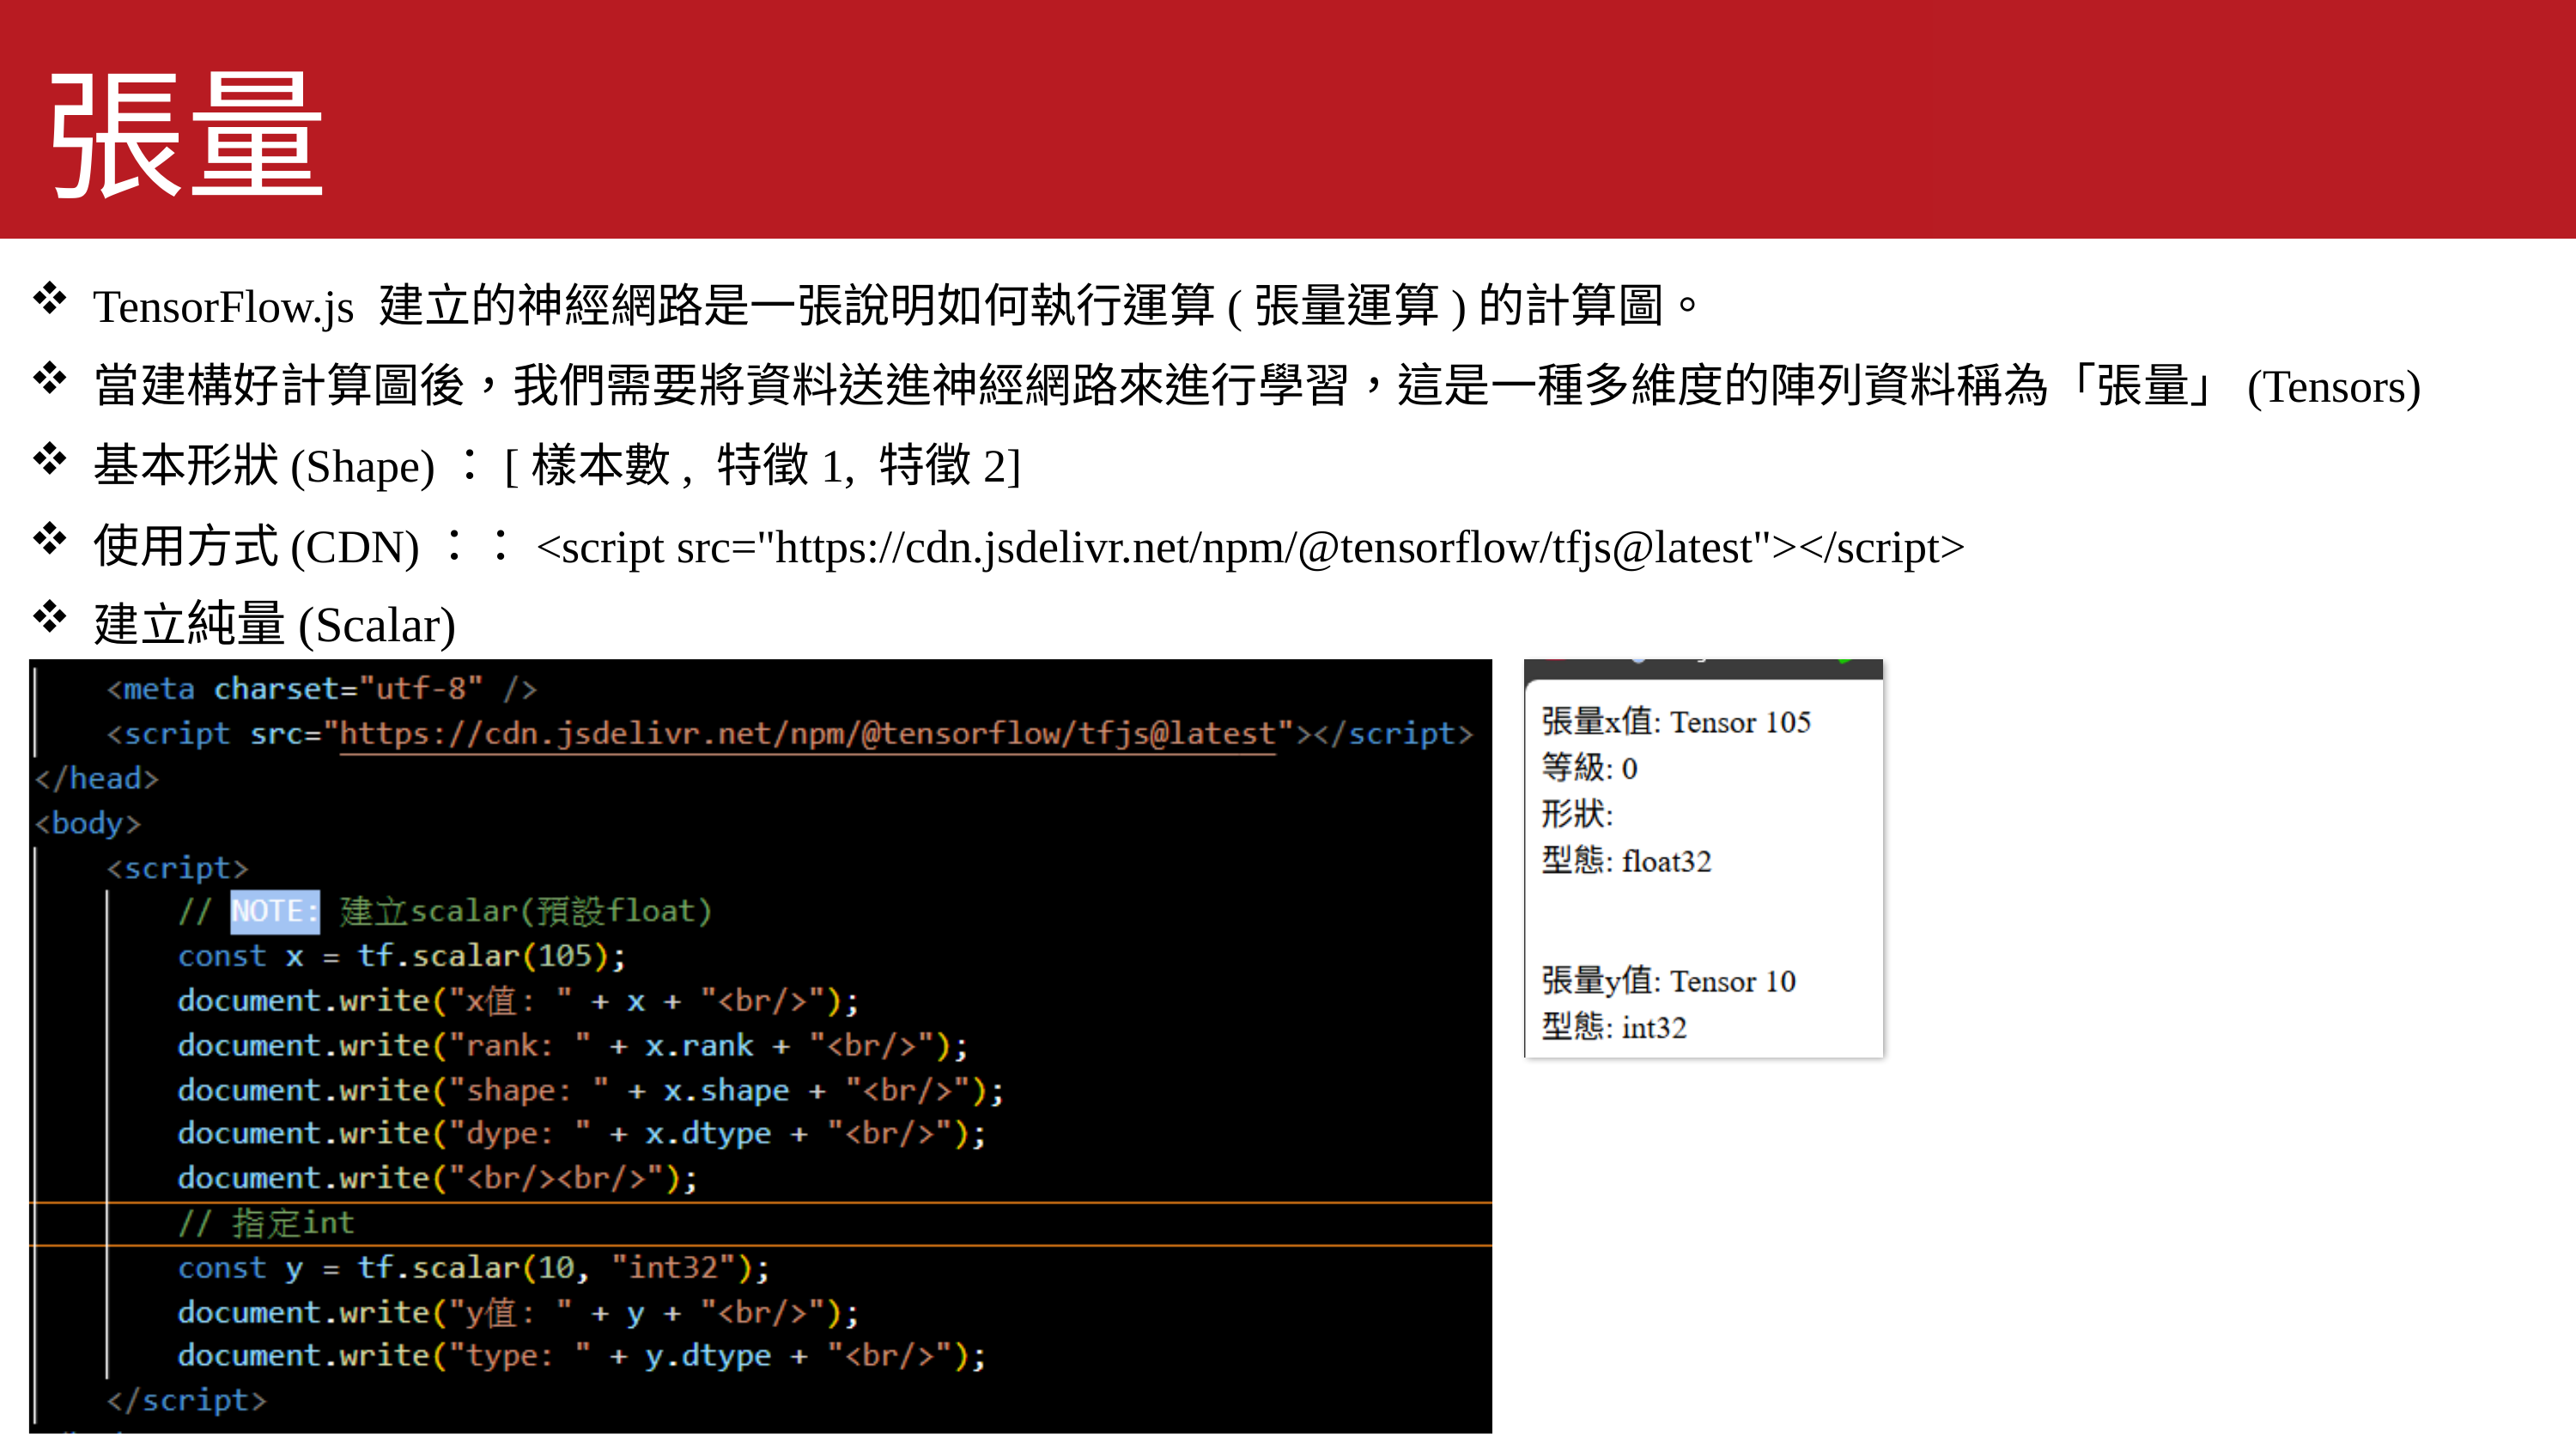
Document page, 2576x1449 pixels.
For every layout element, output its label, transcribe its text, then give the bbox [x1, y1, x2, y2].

picture [1523, 659, 1884, 1058]
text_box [0, 0, 2576, 239]
picture [28, 659, 1493, 1434]
text_box TensorFlow.js 建立的神經網路是一張說明如何執行運算(張量運算)的計算圖。 當建構好計算圖後，我們需要將資料送進神經網路來進行學習，這是一種多維度的陣列資料稱為「張量」(Tensors) 基本形狀(Shape)：[樣本數, 特徵1, 特徵2] 使用方式(CDN)：：<script src="https://cdn.jsdelivr.net/npm/@tensorflow/tfjs@latest"></script> 建立純量(Scalar) [28, 251, 2480, 732]
